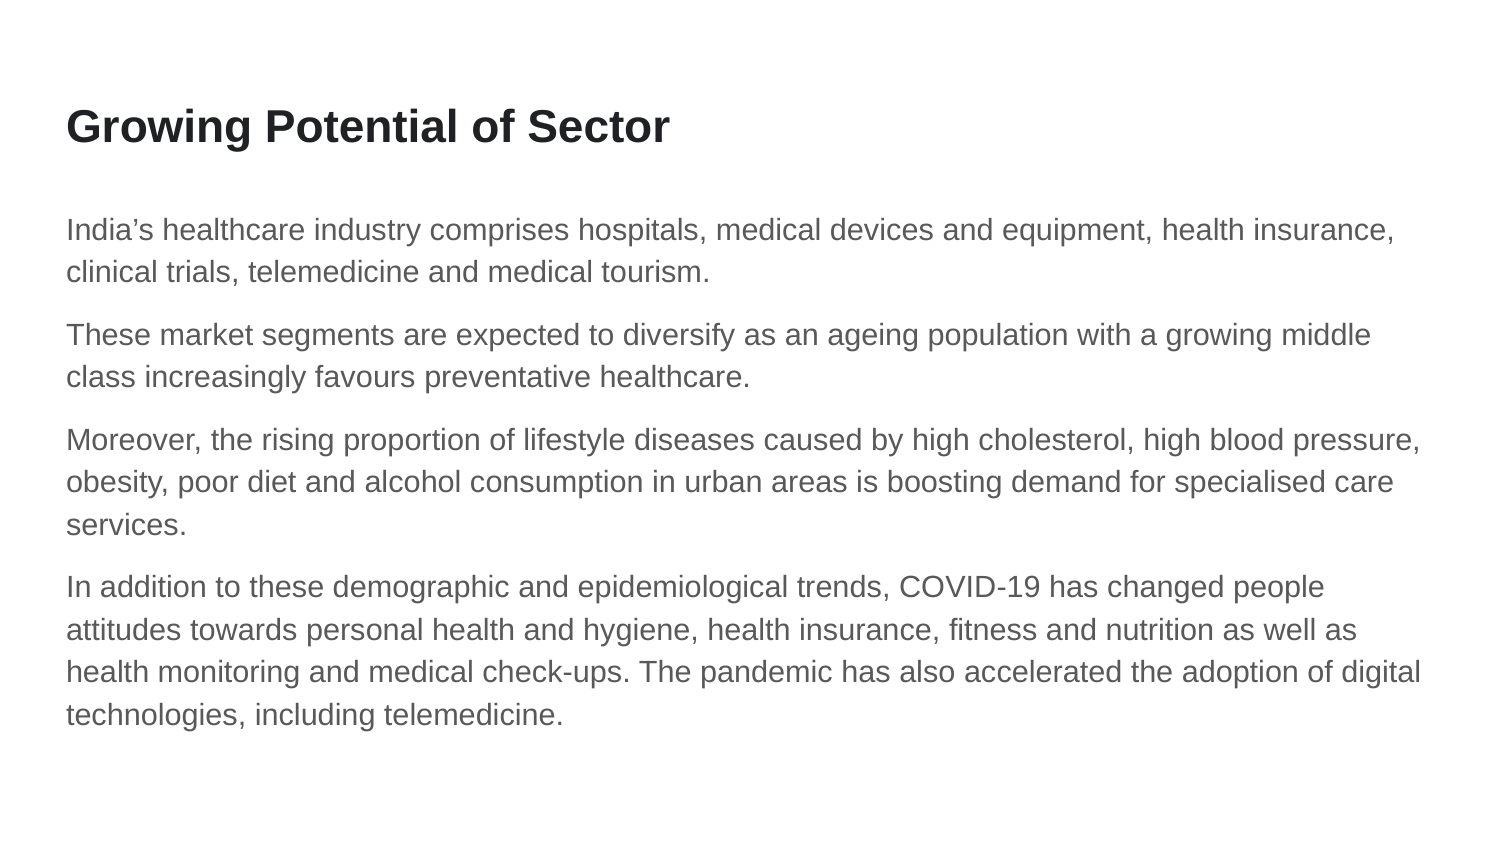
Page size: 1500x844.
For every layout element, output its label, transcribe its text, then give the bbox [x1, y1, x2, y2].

list India’s healthcare industry comprises hospitals, medical devices and equipment, health insurance, clinical trials, telemedicine and medical tourism. These market segments are expected to diversify as an ageing population with a growing middle class increasingly favours preventative healthcare. Moreover, the rising proportion of lifestyle diseases caused by high cholesterol, high blood pressure, obesity, poor diet and alcohol consumption in urban areas is boosting demand for specialised care services. In addition to these demographic and epidemiological trends, COVID-19 has changed people attitudes towards personal health and hygiene, health insurance, fitness and nutrition as well as health monitoring and medical check-ups. The pandemic has also accelerated the adoption of digital technologies, including telemedicine. [51, 189, 1449, 750]
title Growing Potential of Sector [51, 72, 1449, 167]
